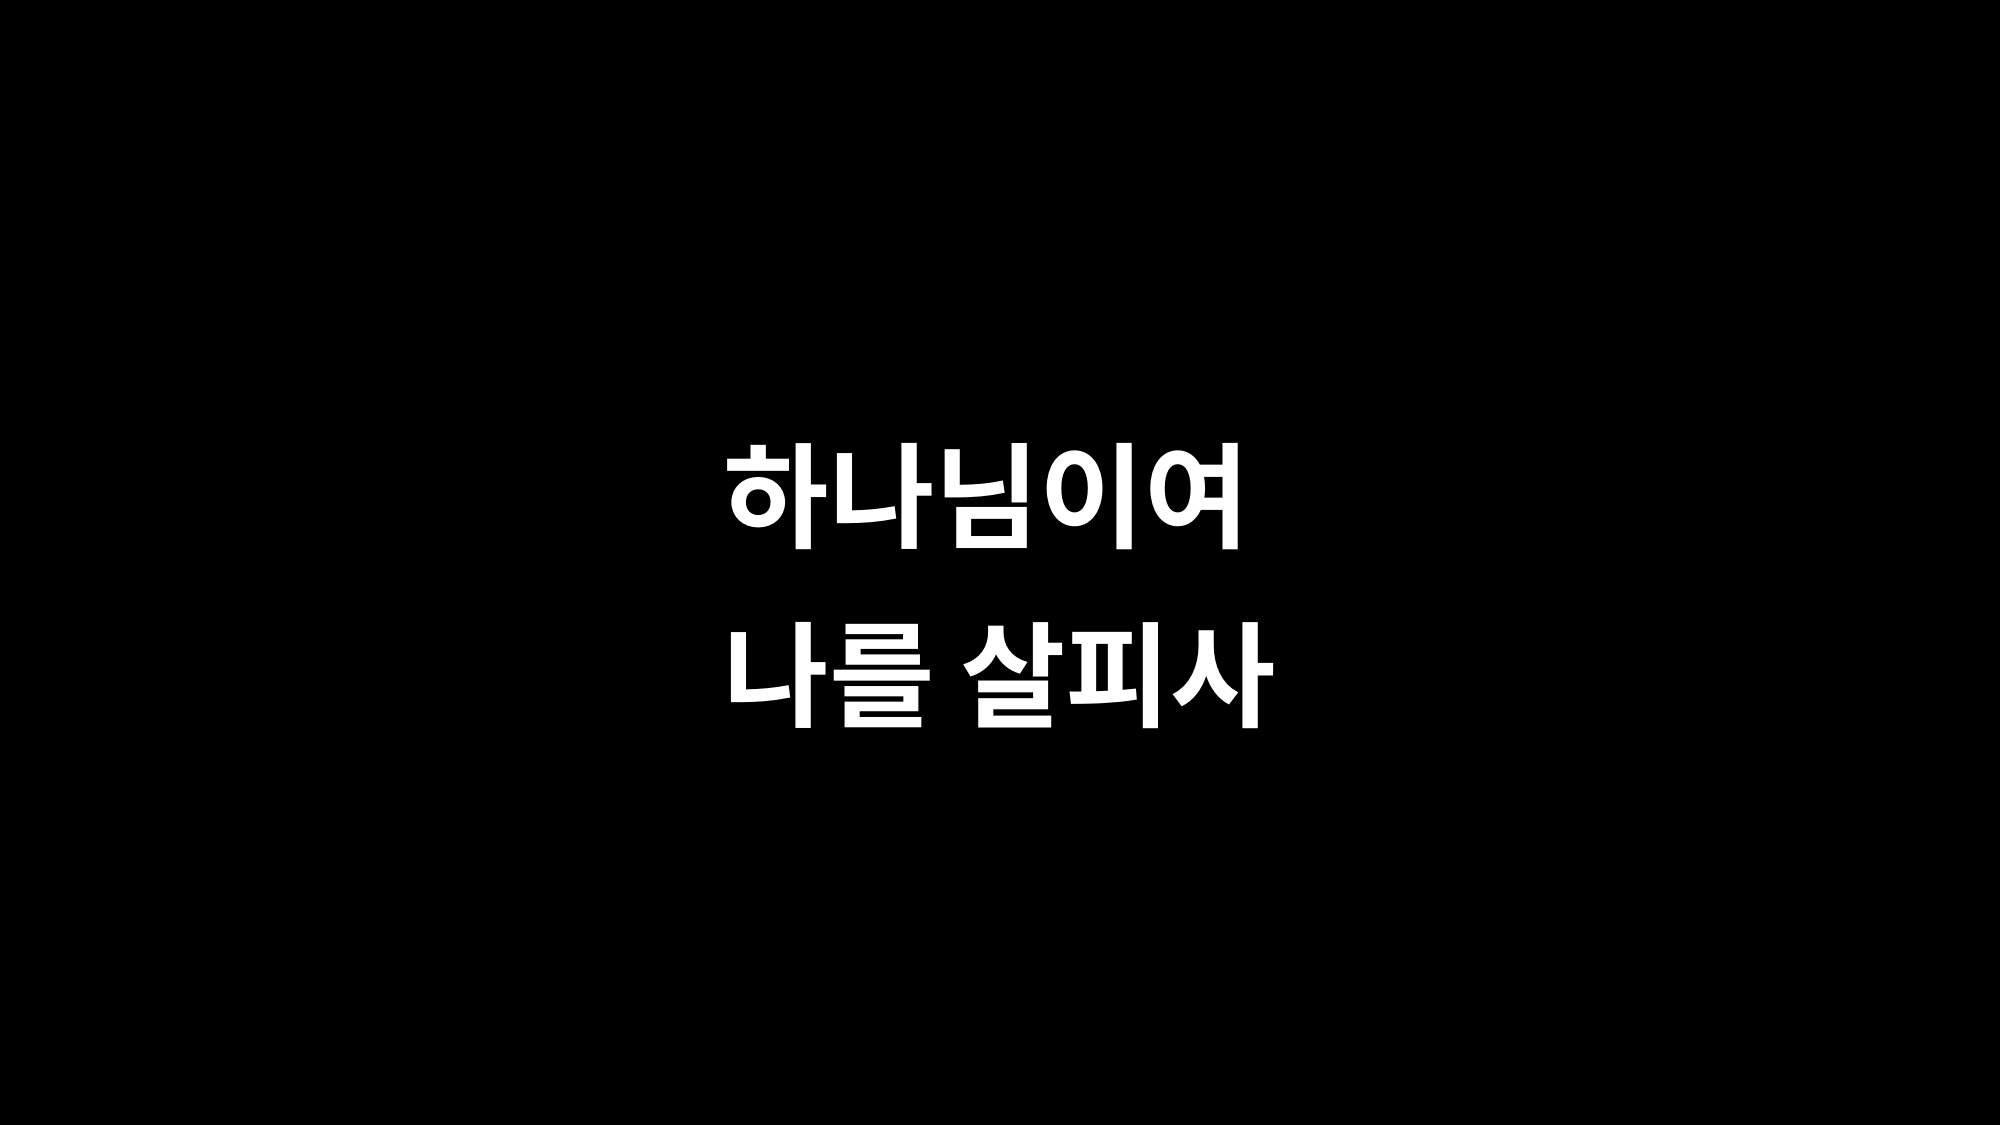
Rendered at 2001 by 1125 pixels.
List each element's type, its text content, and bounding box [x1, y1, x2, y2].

text_box 하나님이여 나를 살피사 [0, 376, 2000, 749]
